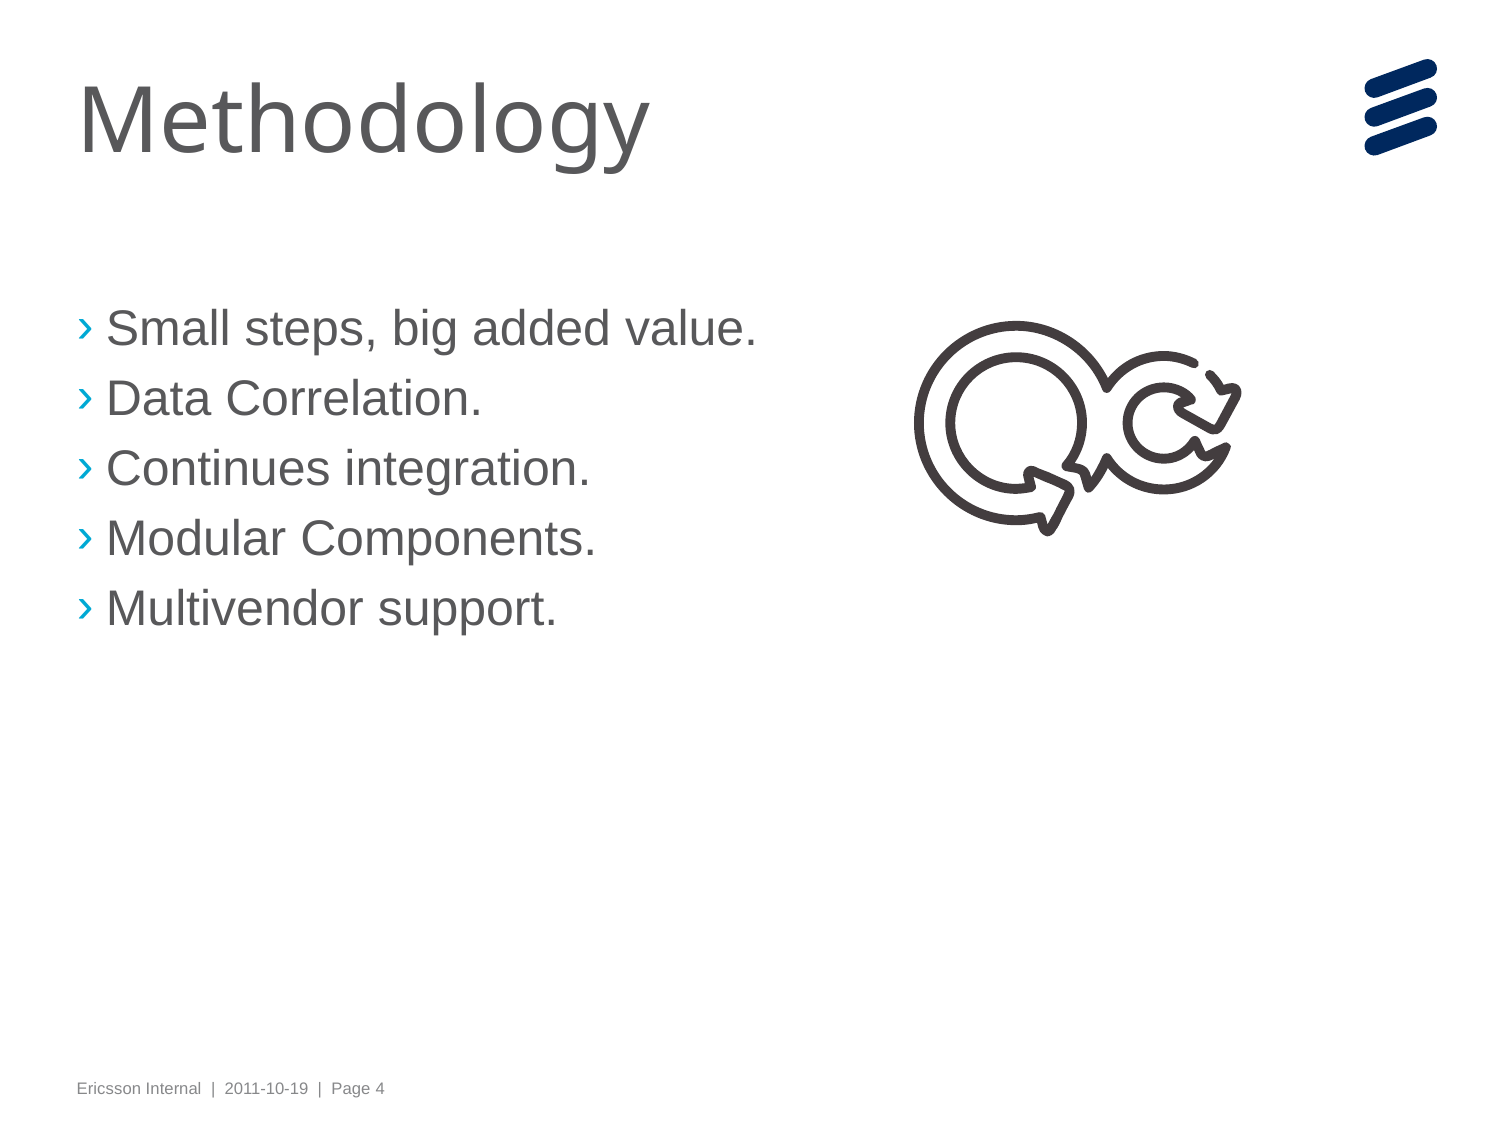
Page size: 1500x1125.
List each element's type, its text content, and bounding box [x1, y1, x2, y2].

title Methodology [64, 39, 1295, 218]
text_box [913, 320, 1242, 537]
list Small steps, big added value. Data Correlation. Continues integration. Modular Components. Multivendor support. [64, 295, 1436, 928]
